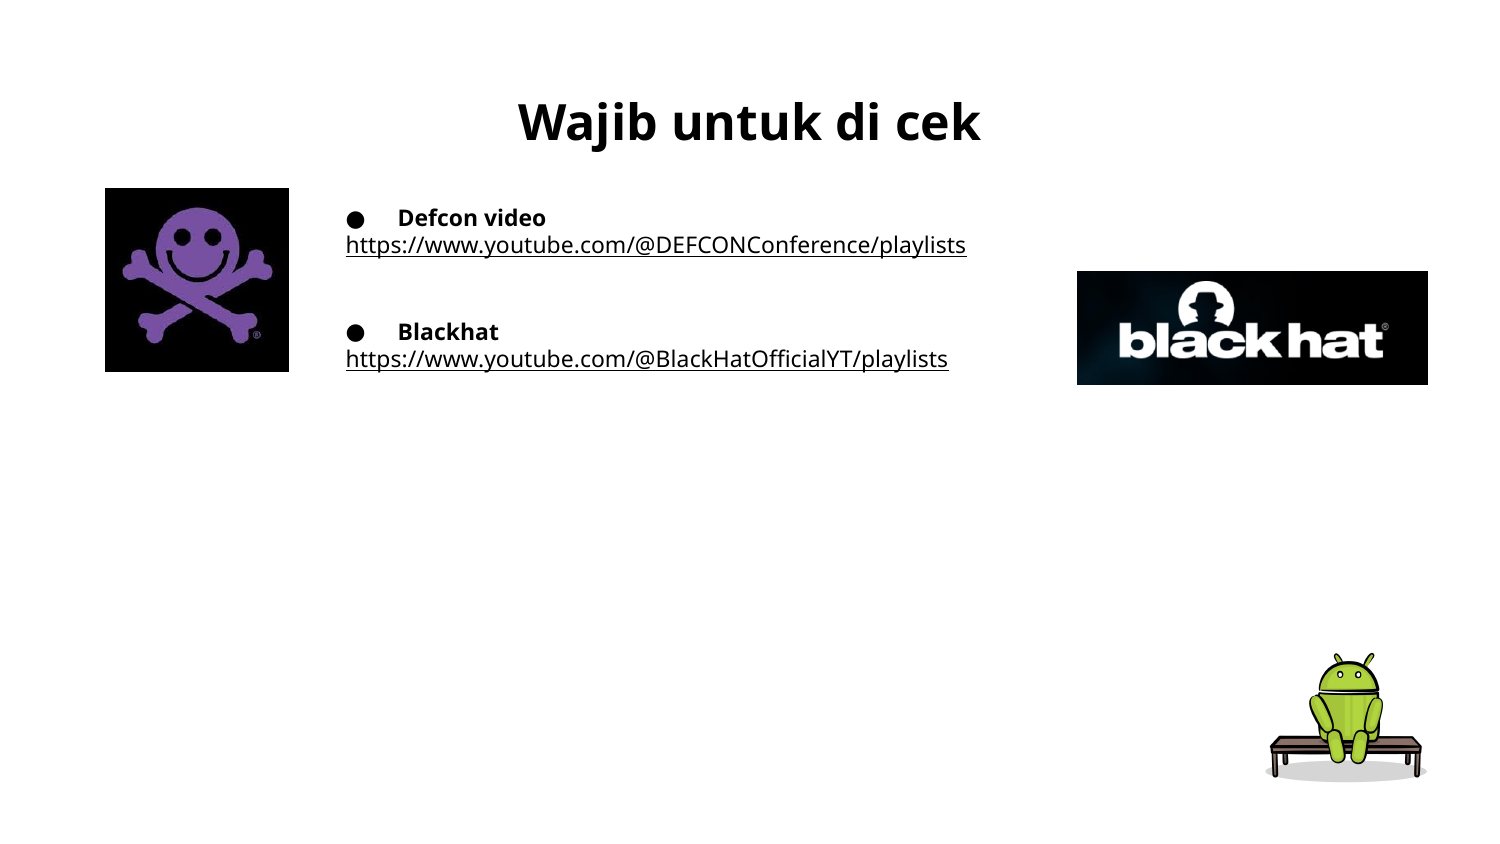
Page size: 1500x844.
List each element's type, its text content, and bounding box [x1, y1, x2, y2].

picture [104, 188, 289, 372]
list Defcon video https://www.youtube.com/@DEFCONConference/playlists Blackhat https://www.youtube.com/@BlackHatOfficialYT/playlists [307, 188, 1094, 769]
picture [1076, 271, 1428, 385]
title Wajib untuk di cek [116, 75, 1383, 165]
picture [1252, 624, 1440, 812]
